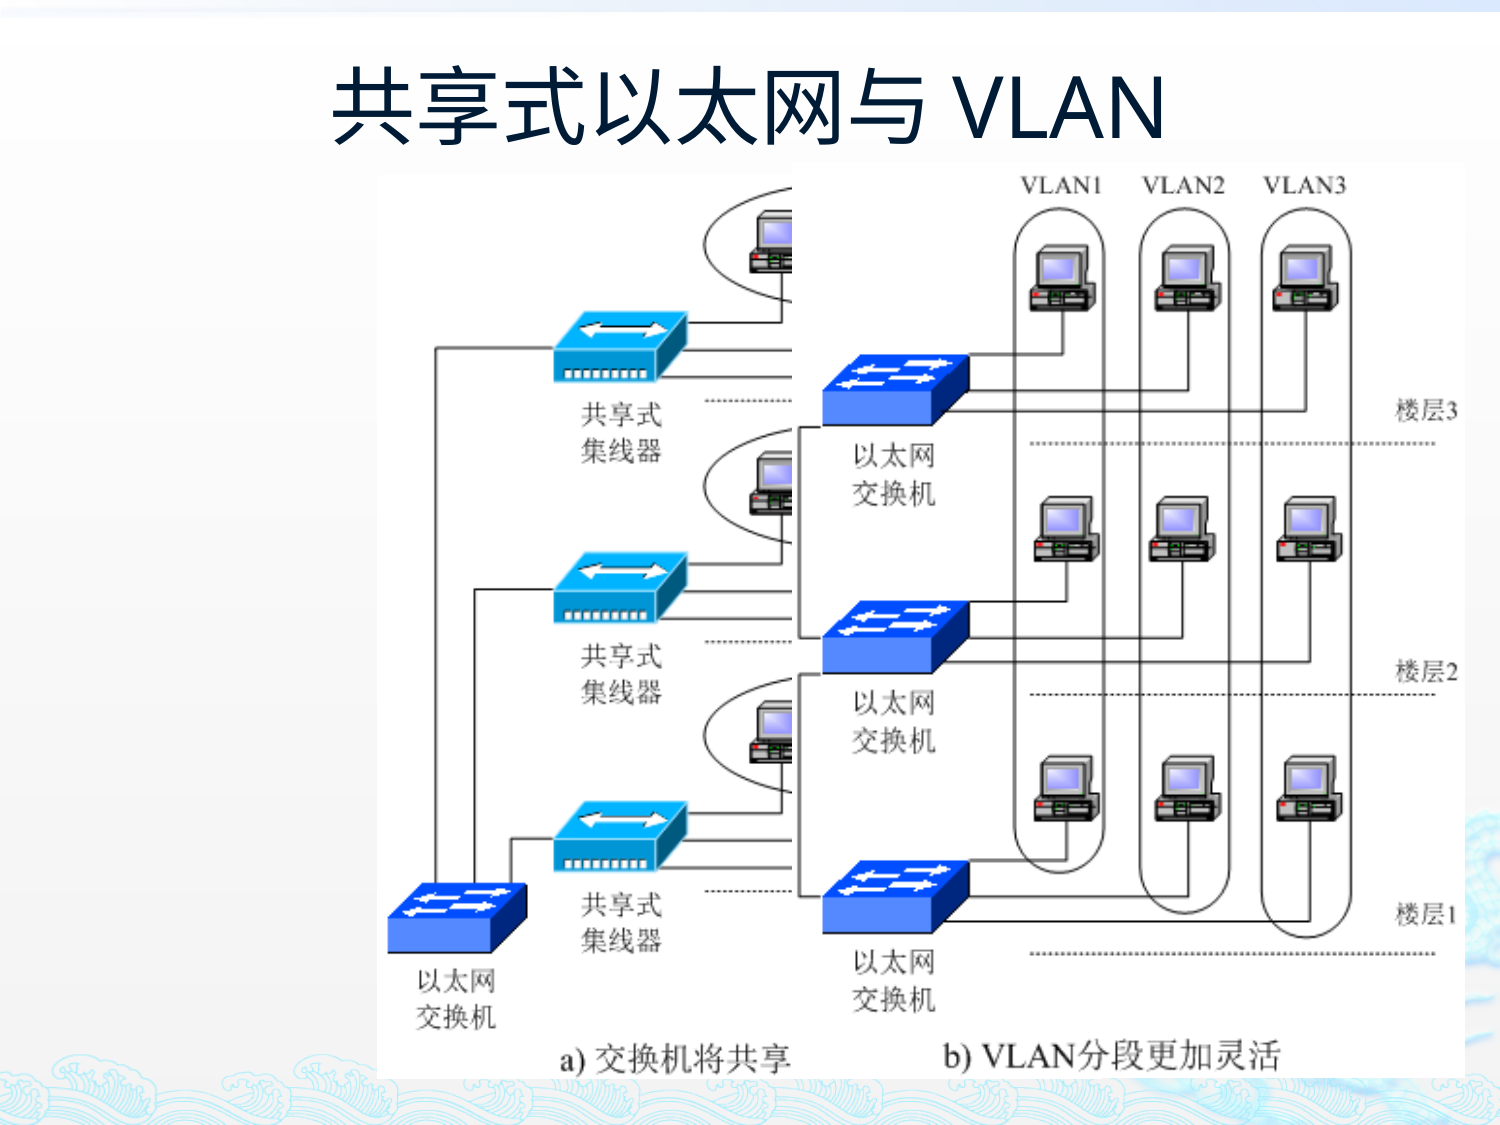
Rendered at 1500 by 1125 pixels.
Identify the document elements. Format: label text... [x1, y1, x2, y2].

title 共享式以太网与VLAN [75, 45, 1425, 164]
picture [377, 163, 1466, 1079]
